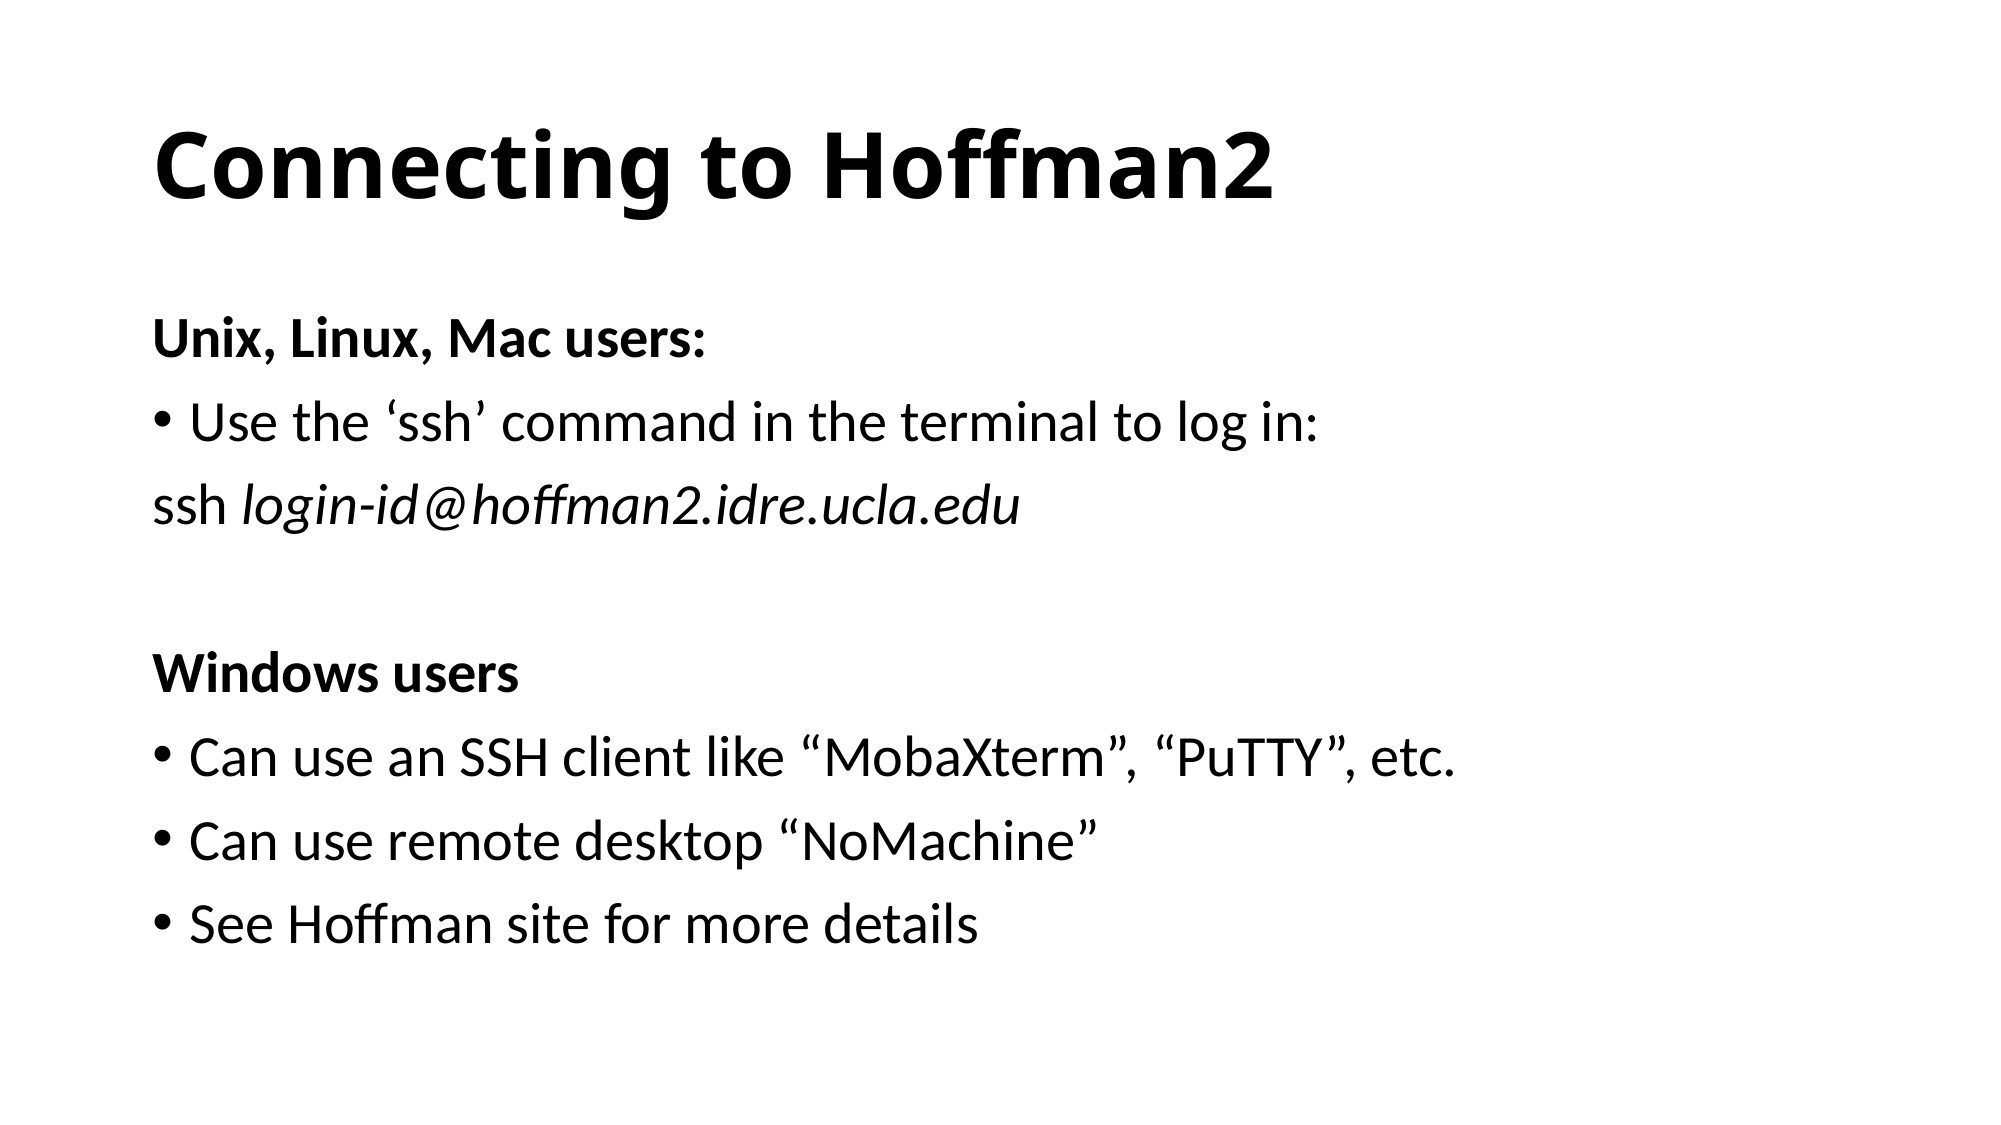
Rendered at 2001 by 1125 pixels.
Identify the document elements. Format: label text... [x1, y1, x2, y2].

list Unix, Linux, Mac users: Use the ‘ssh’ command in the terminal to log in: ssh login-id@hoffman2.idre.ucla.edu Windows users Can use an SSH client like “MobaXterm”, “PuTTY”, etc. Can use remote desktop “NoMachine” See Hoffman site for more details [137, 299, 1863, 1014]
title Connecting to Hoffman2 [137, 59, 1863, 278]
